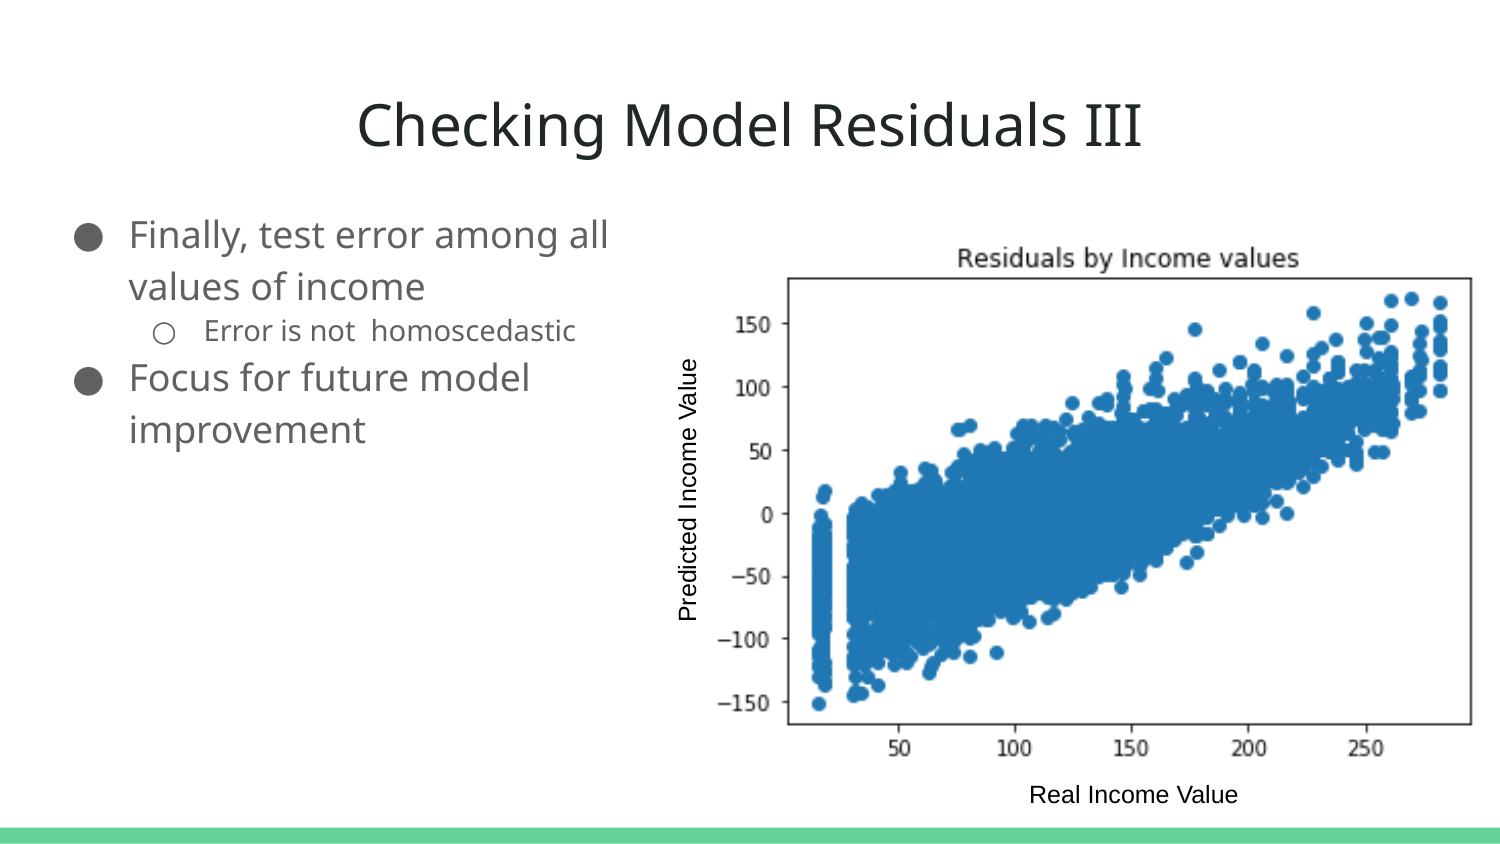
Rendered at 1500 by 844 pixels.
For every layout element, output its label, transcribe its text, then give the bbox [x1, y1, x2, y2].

title Checking Model Residuals III [51, 72, 1449, 167]
text_box Predicted Income Value [656, 208, 726, 773]
text_box Real Income Value [791, 782, 1477, 820]
list Finally, test error among all values of income Error is not homoscedastic Focus for future model improvement [38, 189, 706, 750]
picture [702, 232, 1494, 773]
